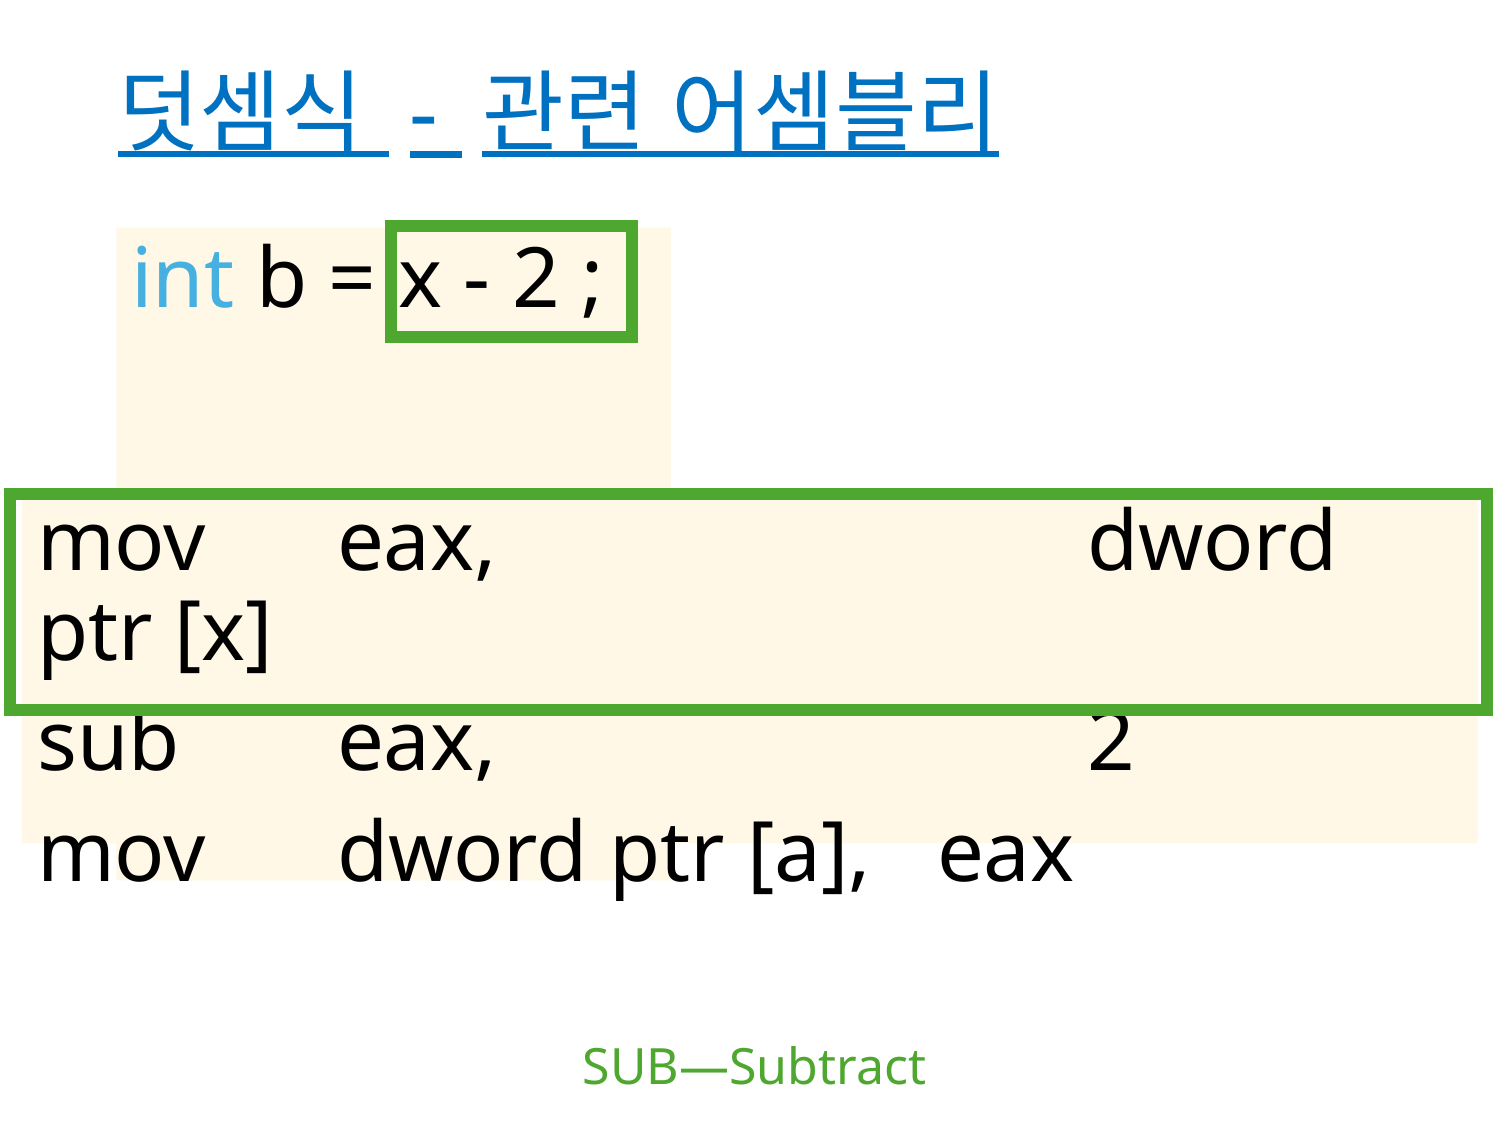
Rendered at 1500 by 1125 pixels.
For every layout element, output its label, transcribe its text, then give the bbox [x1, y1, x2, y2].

text_box mov eax, dword ptr [x] sub eax, 2 mov dword ptr [a], eax [22, 712, 1478, 844]
text_box [8, 493, 1489, 712]
text_box SUB—Subtract [22, 1027, 1488, 1102]
title 덧셈식 - 관련 어셈블리 [103, 59, 1458, 172]
text_box [390, 224, 634, 339]
list int b = x - 2 ; [116, 227, 671, 490]
list int b = x - 2 ; [116, 844, 671, 881]
